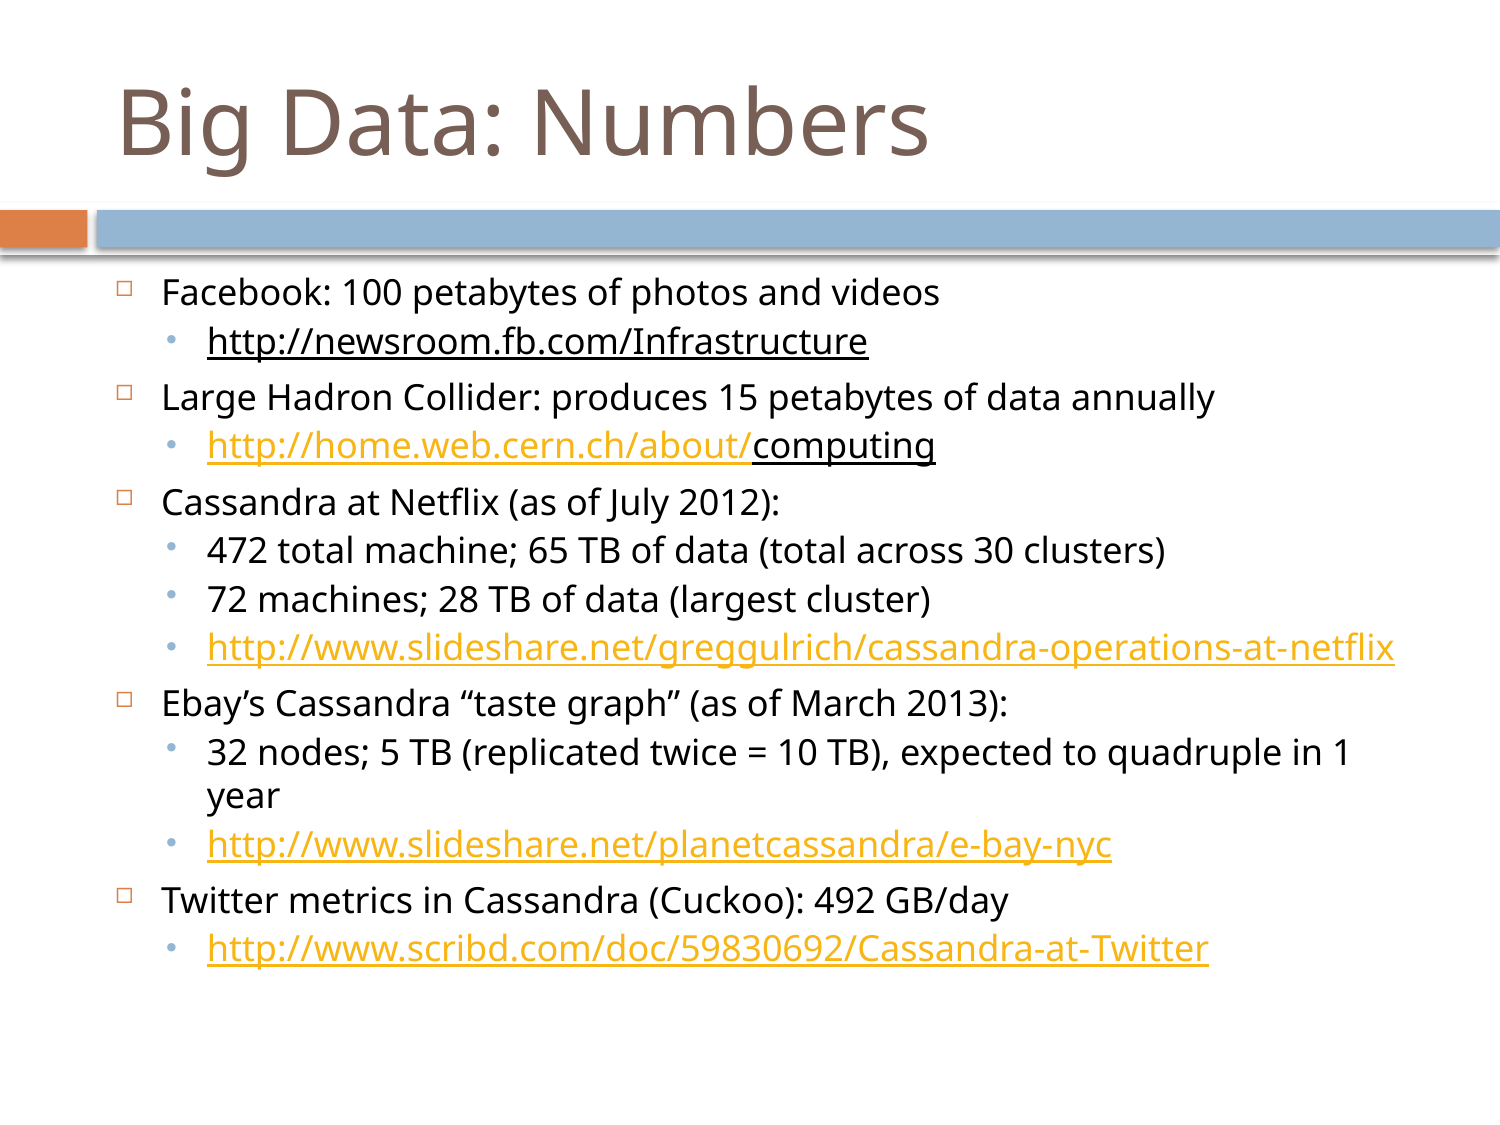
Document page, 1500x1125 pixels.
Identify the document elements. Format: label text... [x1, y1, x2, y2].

list Facebook: 100 petabytes of photos and videos http://newsroom.fb.com/Infrastructure Large Hadron Collider: produces 15 petabytes of data annually http://home.web.cern.ch/about/computing Cassandra at Netflix (as of July 2012): 472 total machine; 65 TB of data (total across 30 clusters) 72 machines; 28 TB of data (largest cluster) http://www.slideshare.net/greggulrich/cassandra-operations-at-netflix Ebay’s Cassandra “taste graph” (as of March 2013): 32 nodes; 5 TB (replicated twice = 10 TB), expected to quadruple in 1 year http://www.slideshare.net/planetcassandra/e-bay-nyc Twitter metrics in Cassandra (Cuckoo): 492 GB/day http://www.scribd.com/doc/59830692/Cassandra-at-Twitter [100, 262, 1438, 1000]
title Big Data: Numbers [100, 37, 1438, 200]
